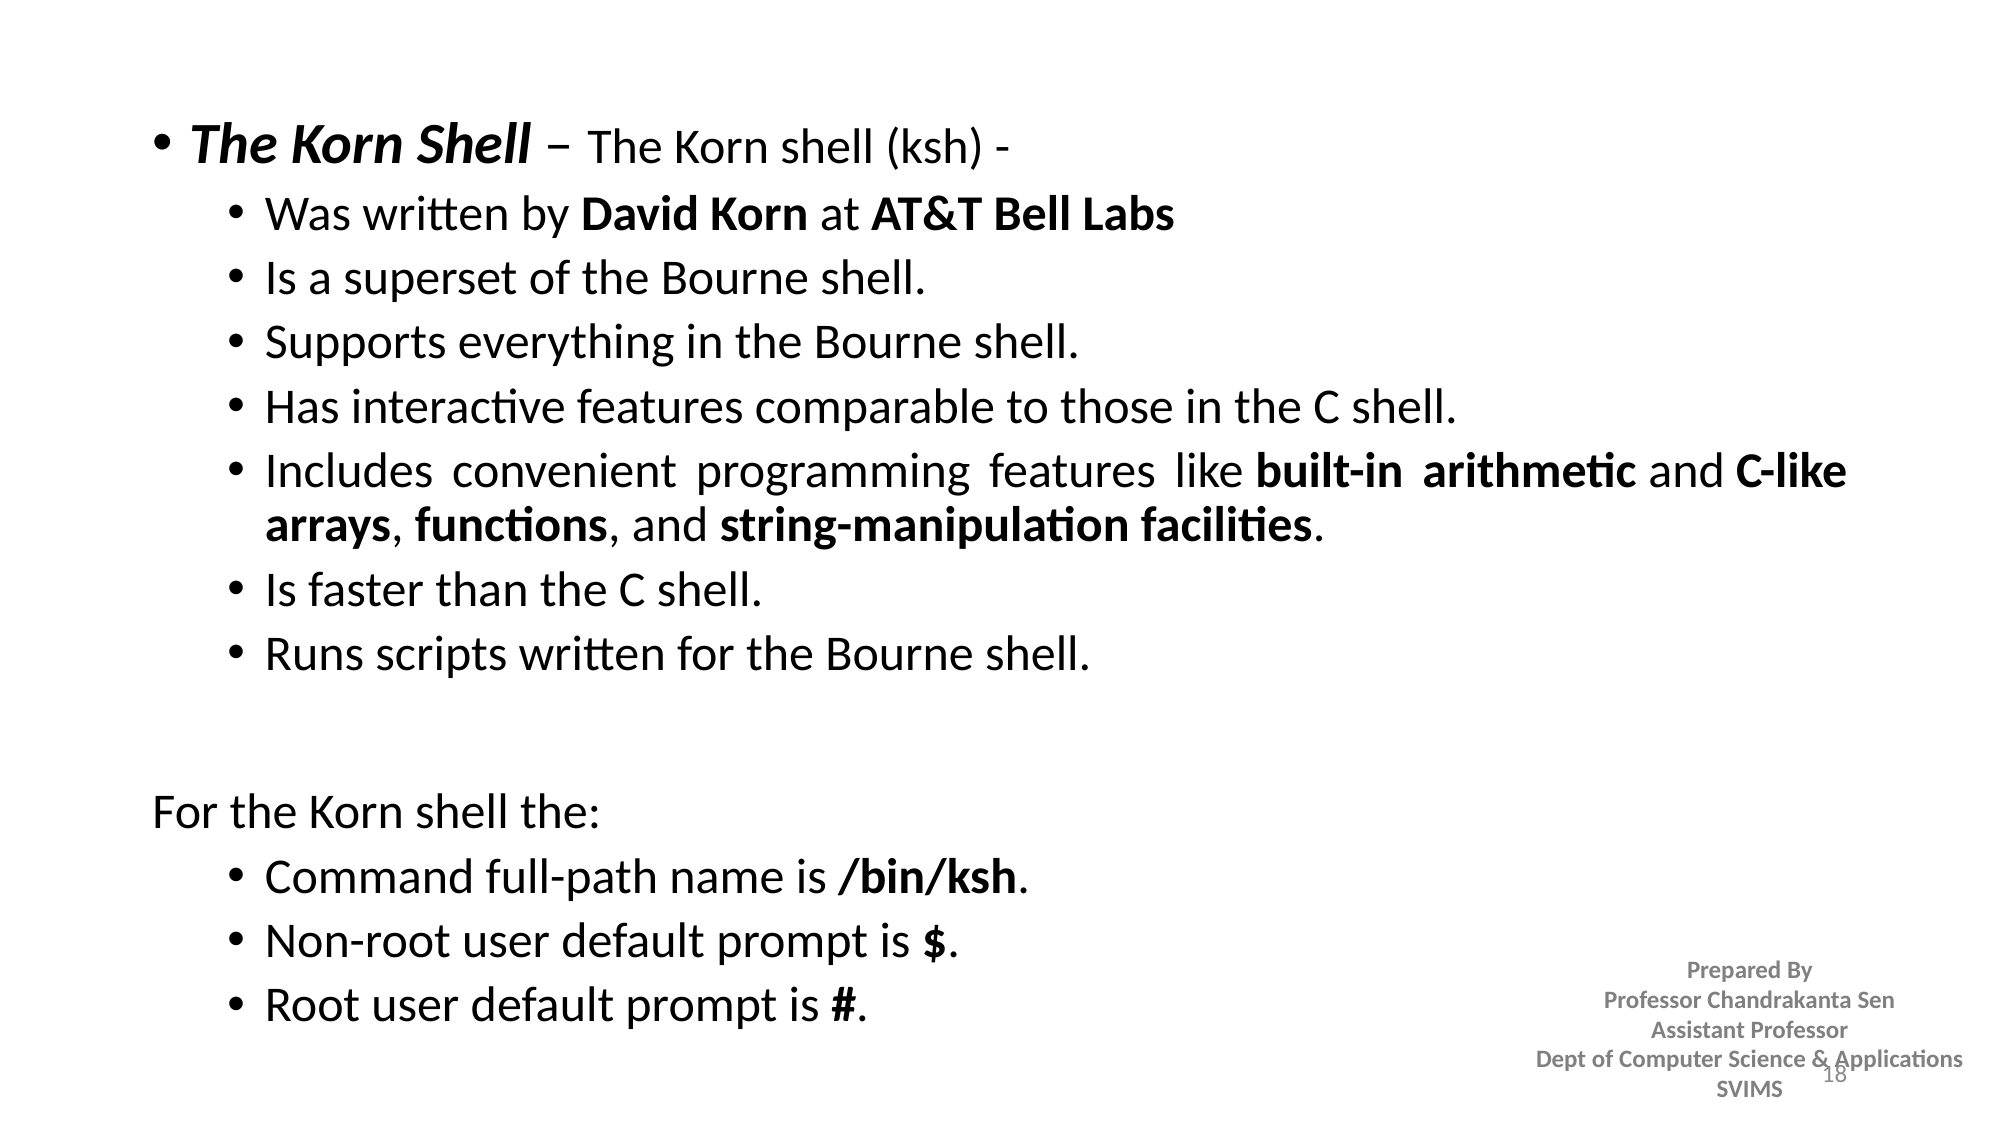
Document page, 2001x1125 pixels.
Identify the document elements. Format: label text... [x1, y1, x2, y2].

slide_number 18 [1412, 1042, 1863, 1103]
list The Korn Shell – The Korn shell (ksh) - Was written by David Korn at AT&T Bell Labs Is a superset of the Bourne shell. Supports everything in the Bourne shell. Has interactive features comparable to those in the C shell. Includes convenient programming features like built-in arithmetic and C-like arrays, functions, and string-manipulation facilities. Is faster than the C shell. Runs scripts written for the Bourne shell. For the Korn shell the: Command full-path name is /bin/ksh. Non-root user default prompt is $. Root user default prompt is #. [137, 106, 1863, 1013]
